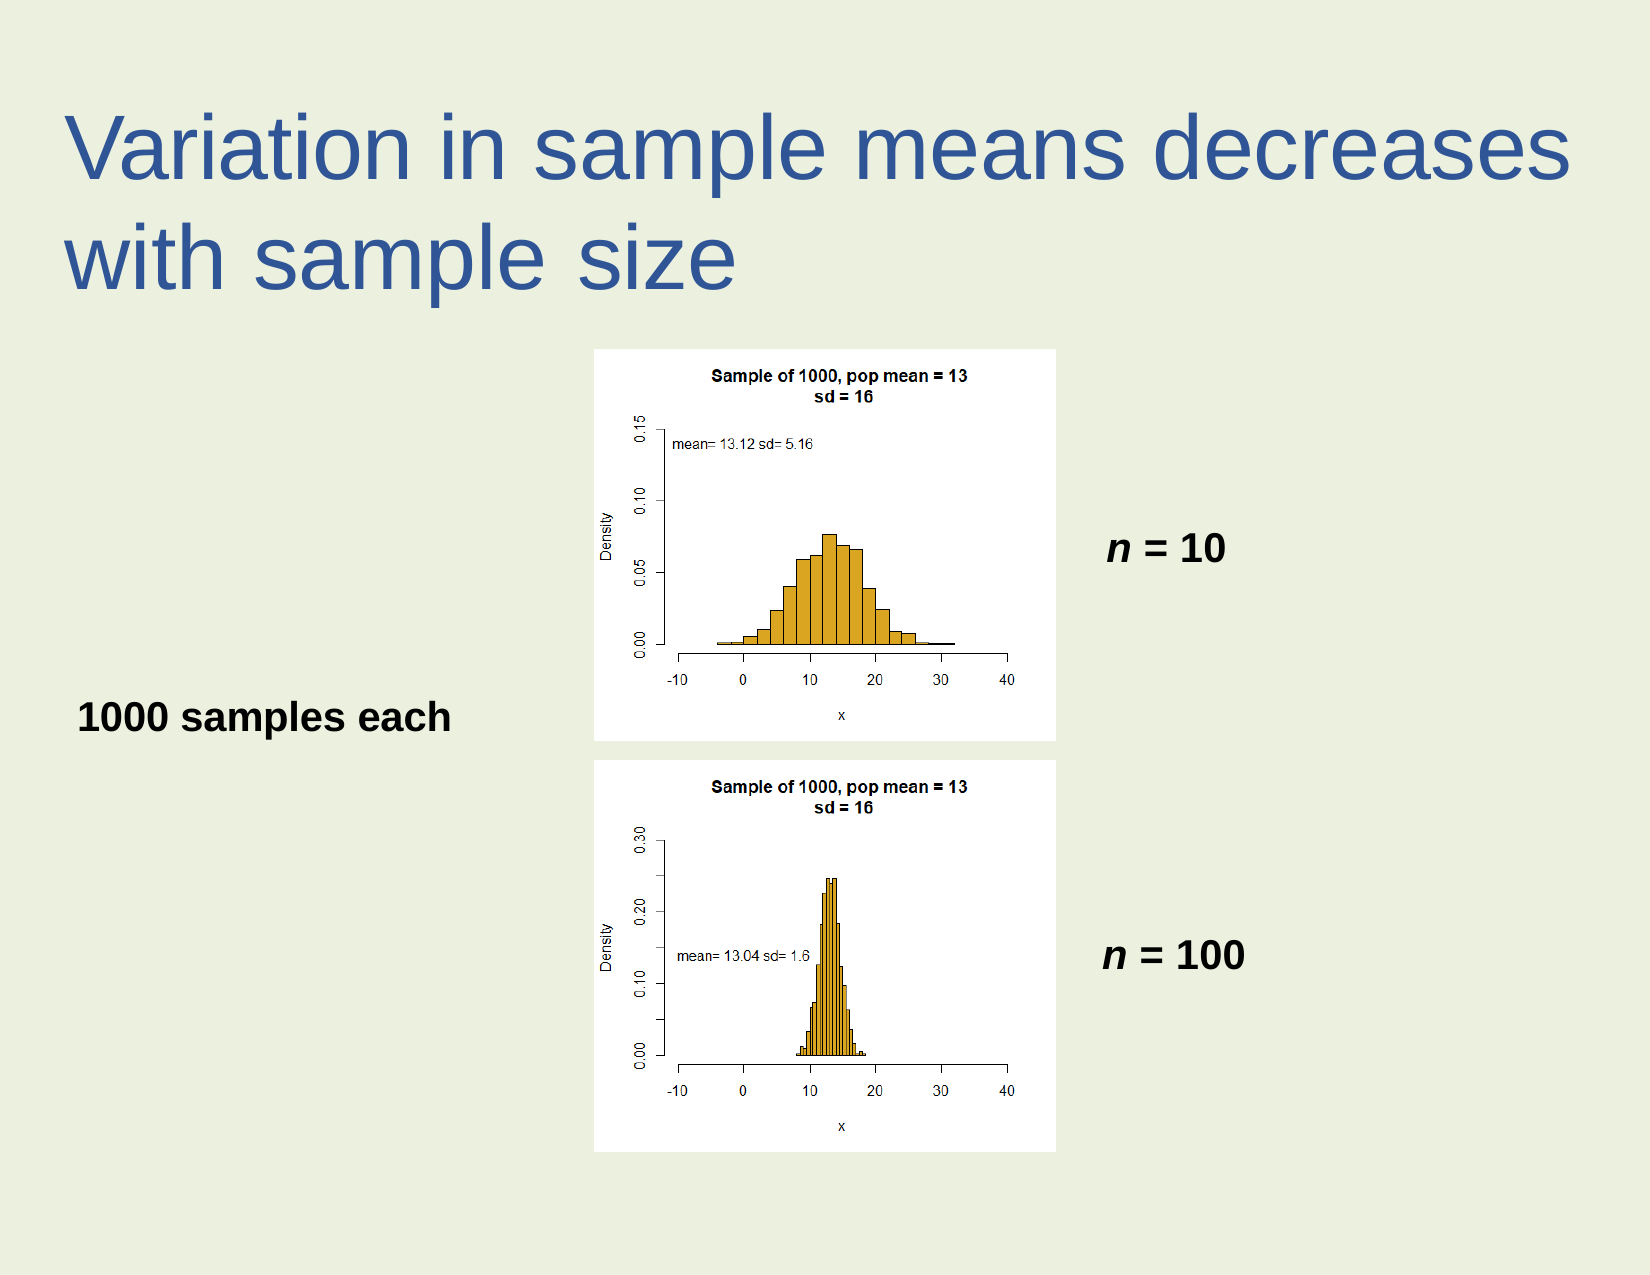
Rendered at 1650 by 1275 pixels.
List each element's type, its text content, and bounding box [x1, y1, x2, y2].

text_box 1000 samples each [74, 687, 513, 740]
text_box Variation in sample means decreases with sample size [62, 85, 1625, 308]
text_box n = 10 [1104, 518, 1267, 571]
text_box n = 100 [1099, 924, 1294, 978]
picture [593, 349, 1057, 741]
picture [593, 760, 1057, 1152]
